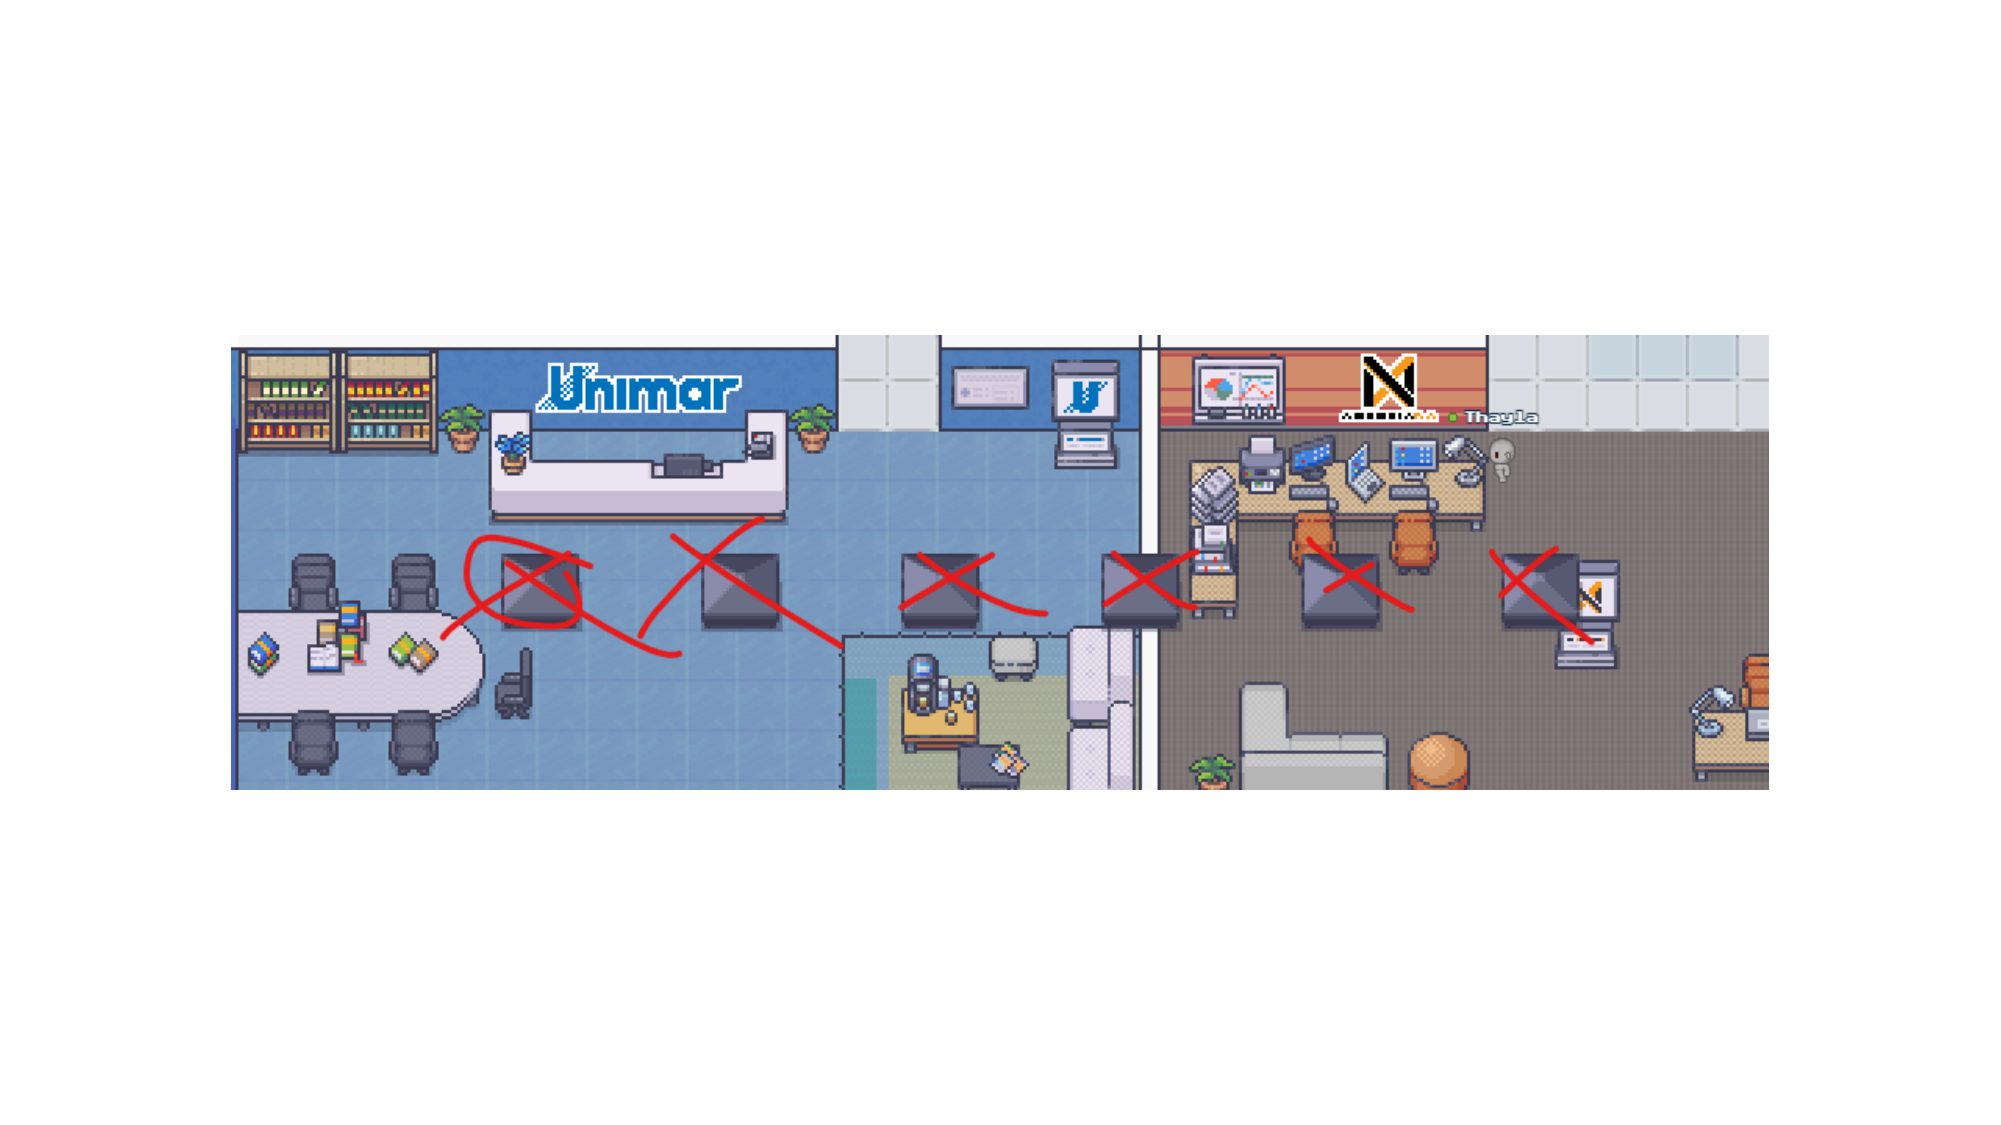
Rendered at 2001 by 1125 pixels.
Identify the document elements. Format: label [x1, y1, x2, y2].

picture [230, 334, 1770, 791]
